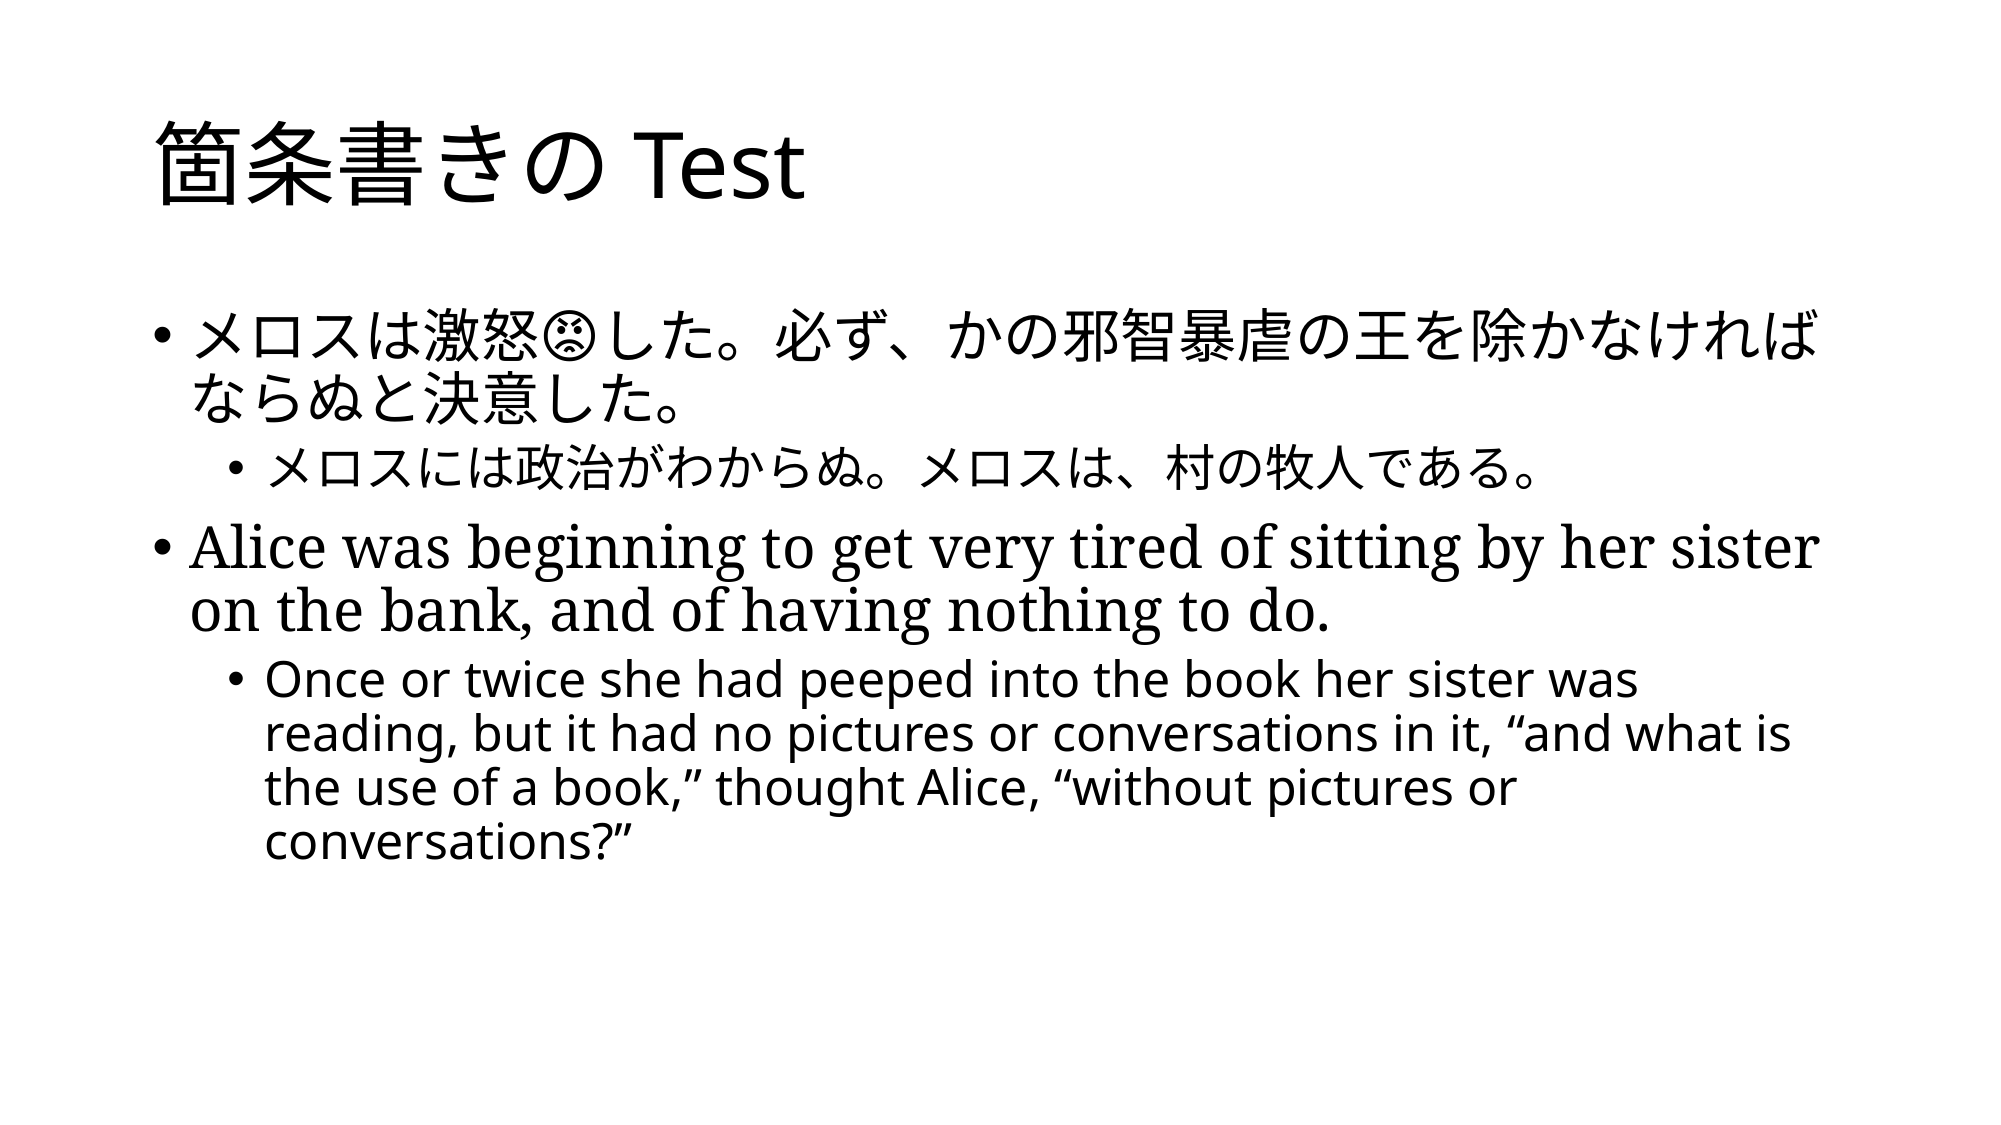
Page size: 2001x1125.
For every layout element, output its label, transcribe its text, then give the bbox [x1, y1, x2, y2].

list メロスは激怒😡した。必ず、かの邪智暴虐の王を除かなければならぬと決意した。 メロスには政治がわからぬ。メロスは、村の牧人である。 Alice was beginning to get very tired of sitting by her sister on the bank, and of having nothing to do. Once or twice she had peeped into the book her sister was reading, but it had no pictures or conversations in it, “and what is the use of a book,” thought Alice, “without pictures or conversations?” [137, 299, 1863, 1014]
title 箇条書きのTest [137, 59, 1863, 278]
